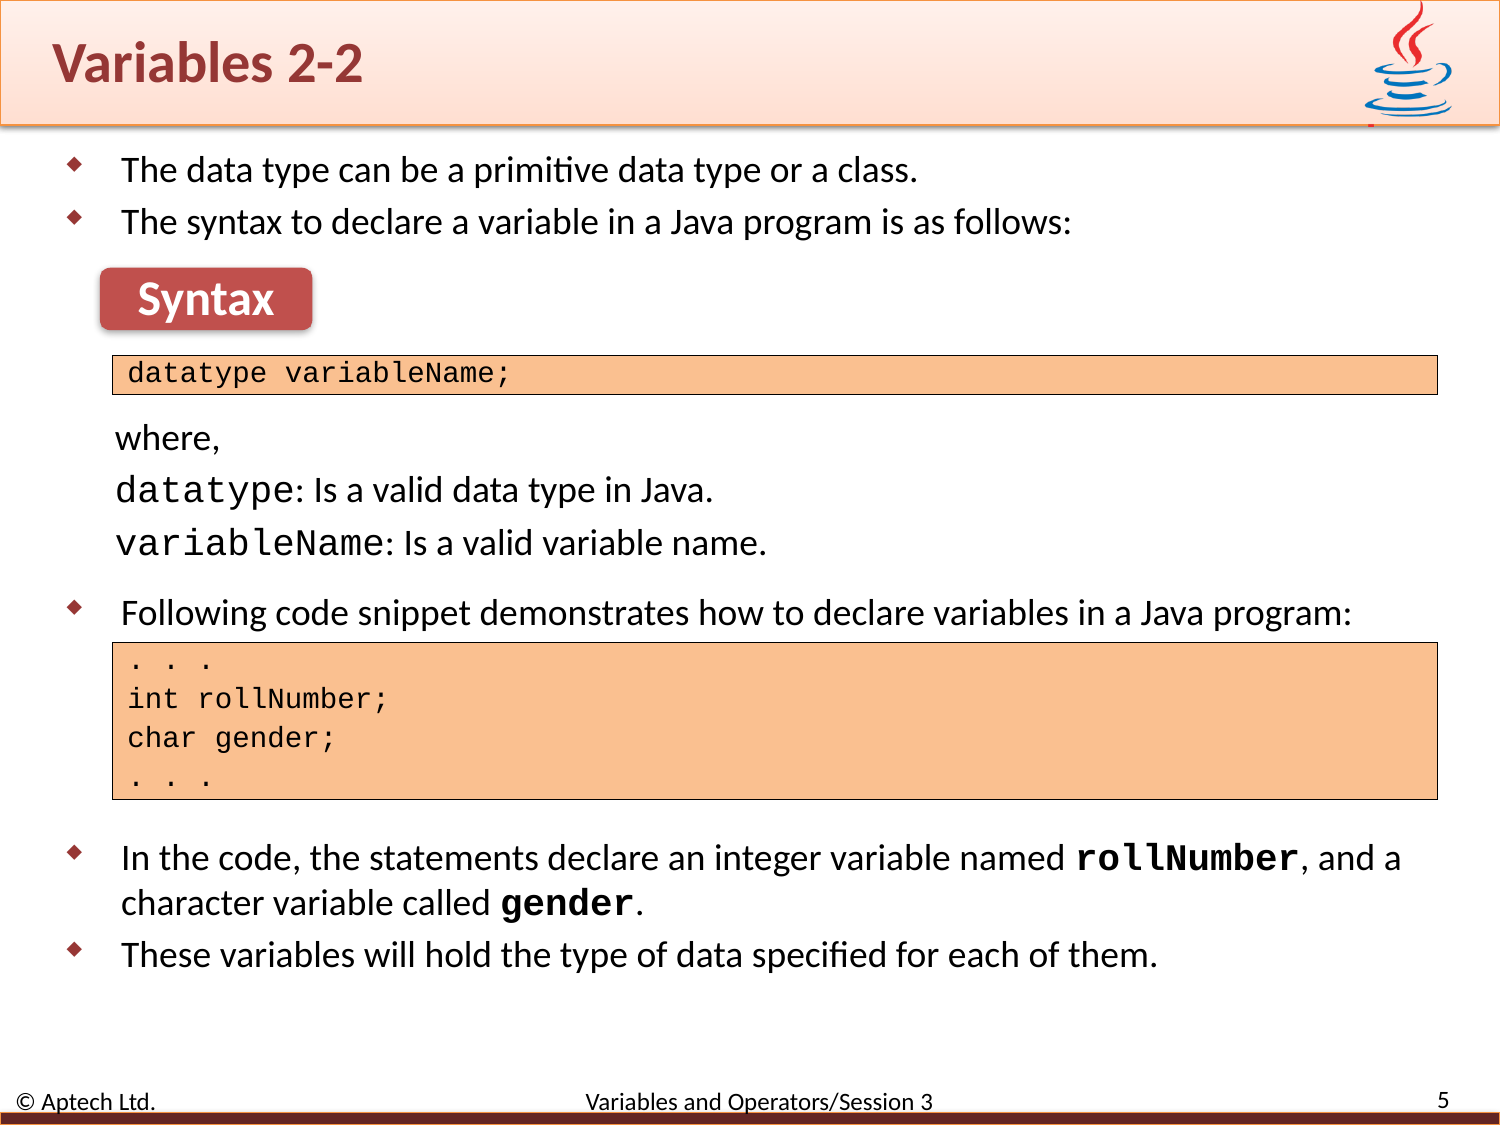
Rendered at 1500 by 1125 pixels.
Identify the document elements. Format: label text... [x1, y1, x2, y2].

text_box where, datatype: Is a valid data type in Java. variableName: Is a valid variable name. [99, 405, 1438, 580]
text_box datatype variableName; [112, 355, 1438, 395]
list The data type can be a primitive data type or a class. The syntax to declare a variable in a Java program is as follows: [49, 137, 1463, 263]
footer © Aptech Ltd. Variables and Operators/Session 3 [0, 1087, 1325, 1113]
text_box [99, 267, 313, 331]
slide_number 5 [1337, 1084, 1465, 1113]
text_box . . . int rollNumber; char gender; . . . [112, 642, 1438, 800]
title Variables 2-2 [37, 24, 1288, 93]
text_box In the code, the statements declare an integer variable named rollNumber, and a character variable called gender. These variables will hold the type of data specified for each of them. [49, 825, 1463, 1013]
picture [1362, 0, 1454, 127]
text_box Following code snippet demonstrates how to declare variables in a Java program: [49, 580, 1463, 643]
